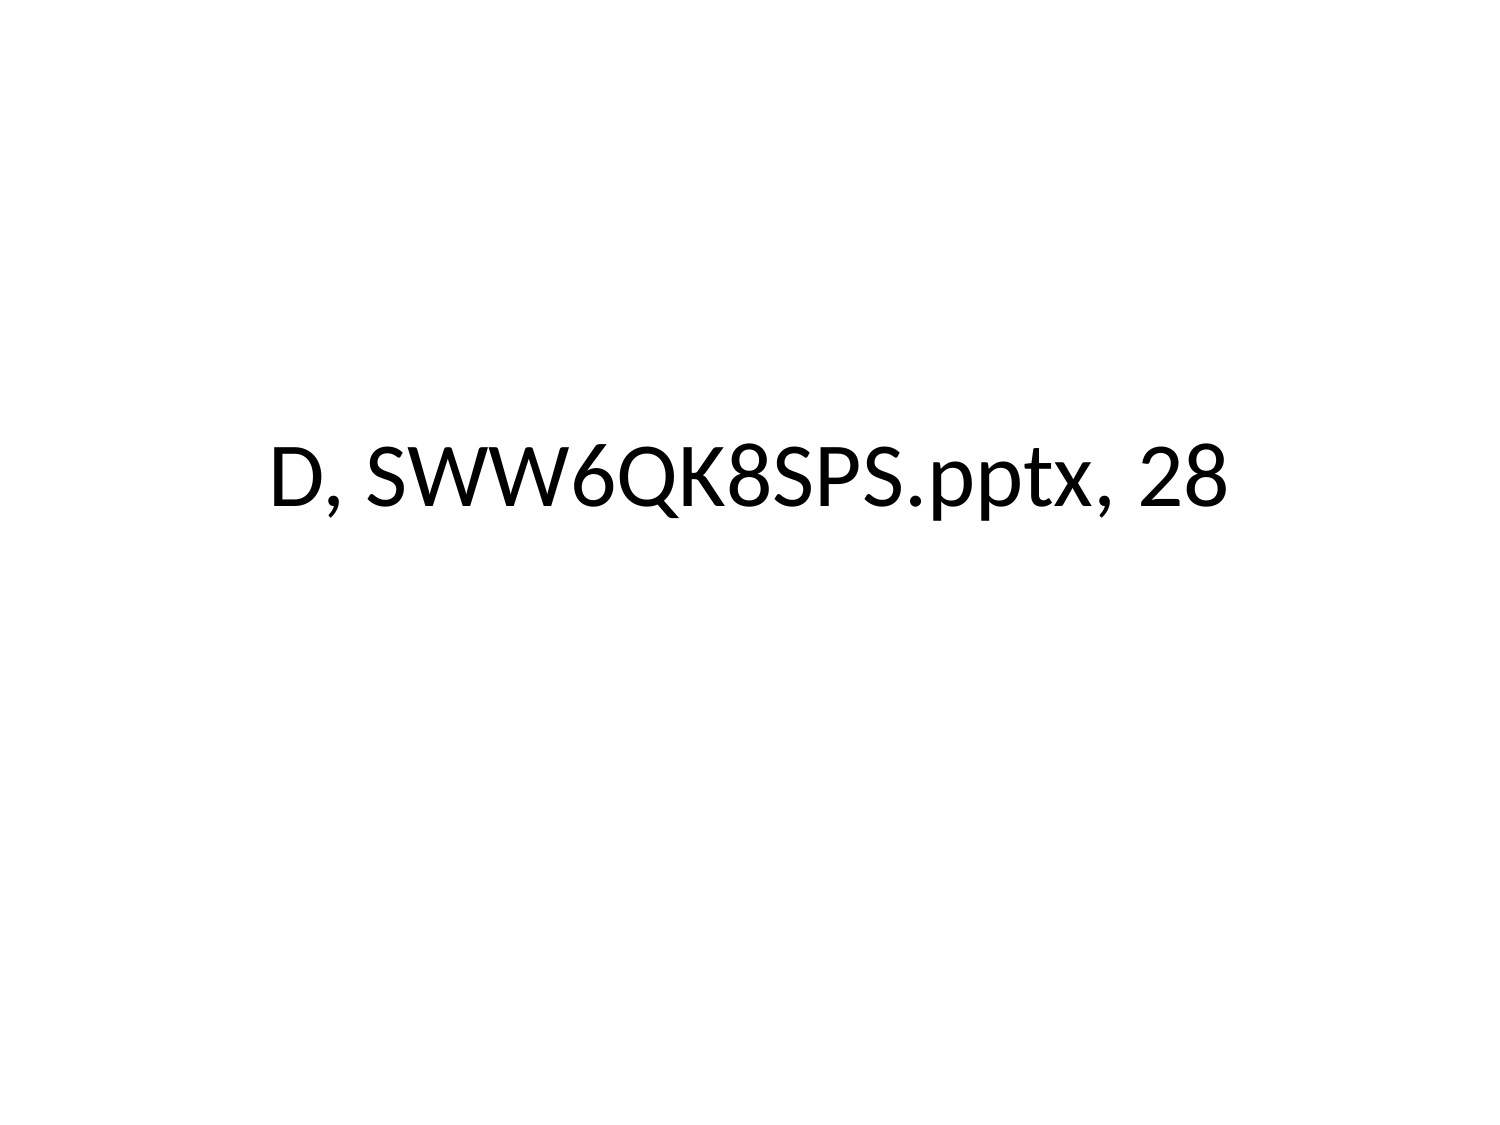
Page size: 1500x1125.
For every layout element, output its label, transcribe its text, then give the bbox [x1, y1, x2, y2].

title D, SWW6QK8SPS.pptx, 28 [112, 349, 1388, 591]
